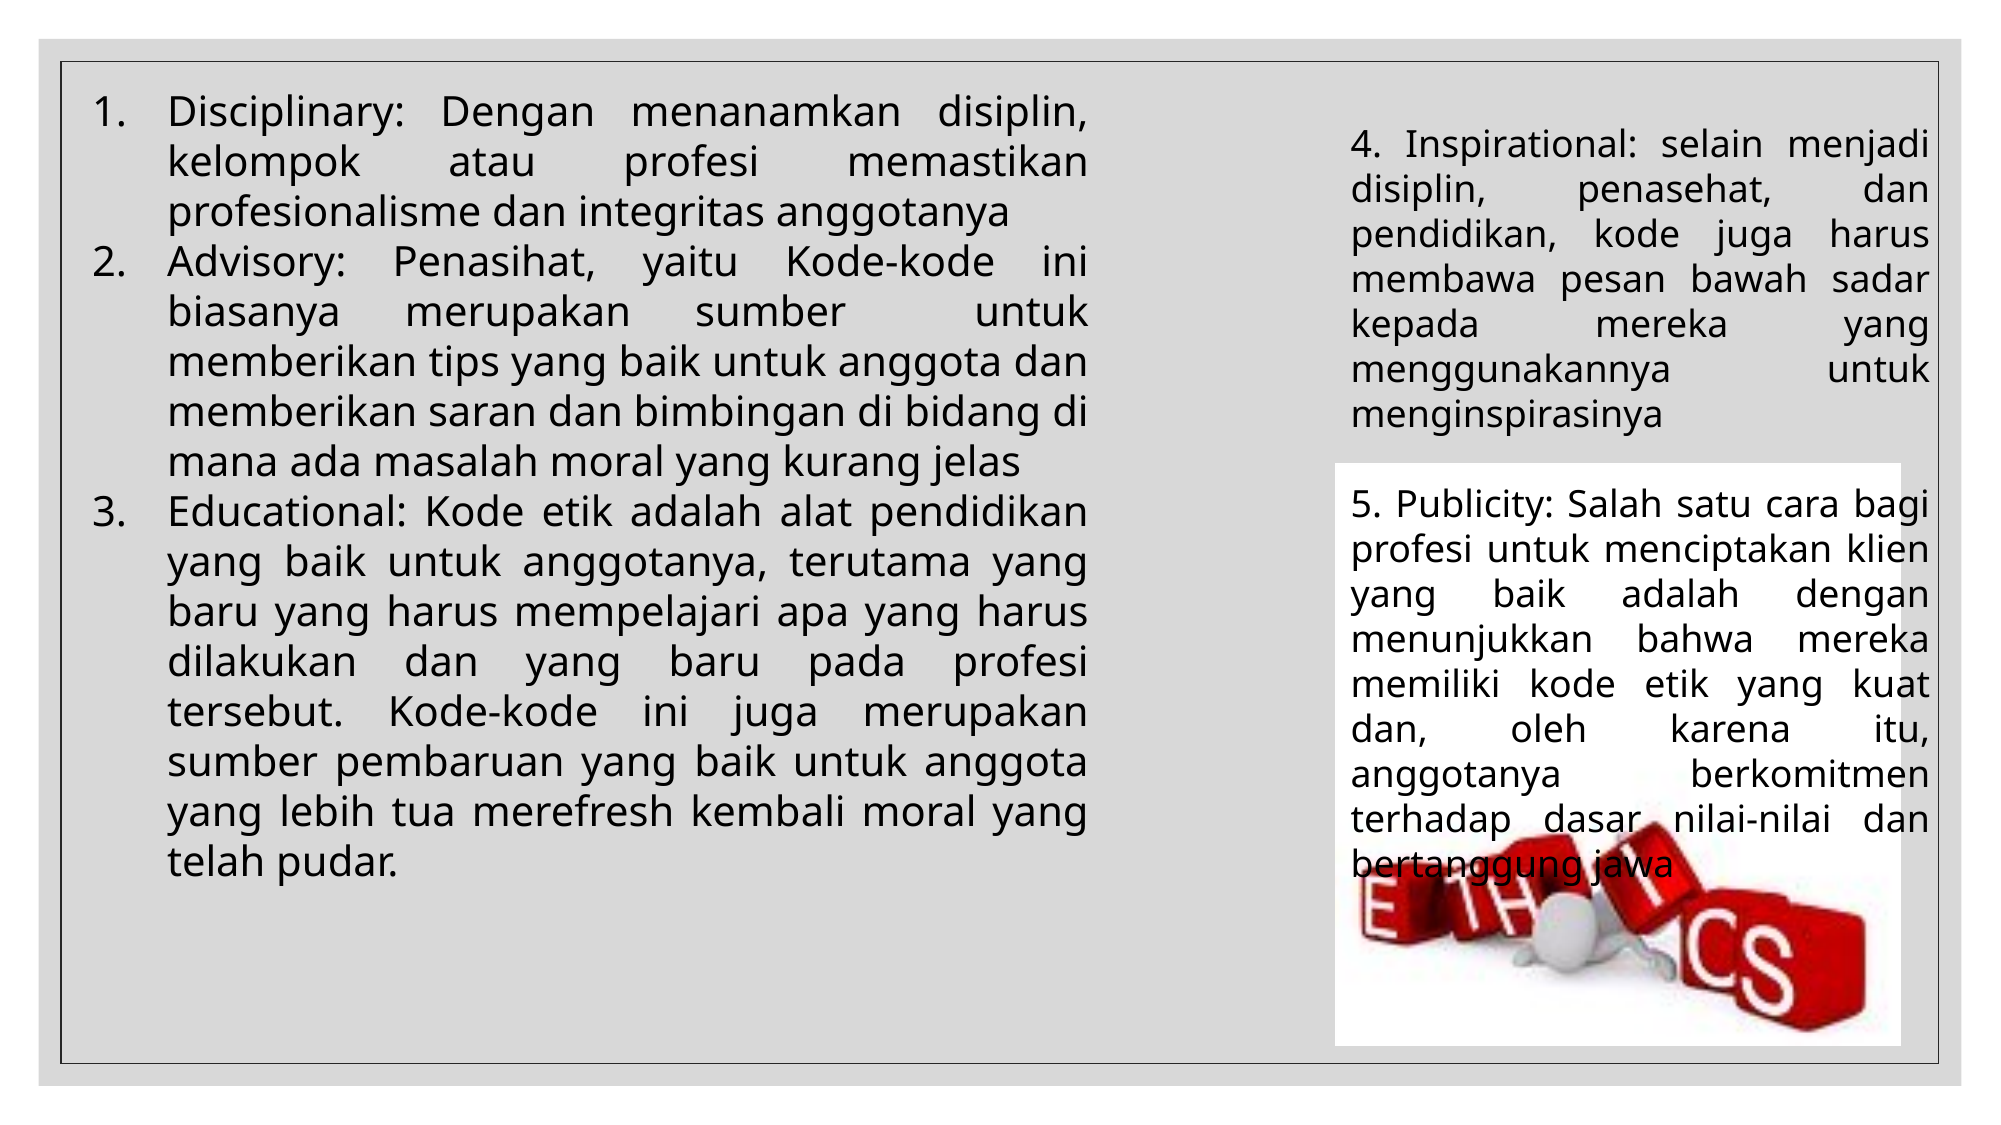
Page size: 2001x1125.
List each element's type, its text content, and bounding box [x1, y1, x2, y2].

text_box 4. Inspirational: selain menjadi disiplin, penasehat, dan pendidikan, kode juga harus membawa pesan bawah sadar kepada mereka yang menggunakannya untuk menginspirasinya 5. Publicity: Salah satu cara bagi profesi untuk menciptakan klien yang baik adalah dengan menunjukkan bahwa mereka memiliki kode etik yang kuat dan, oleh karena itu, anggotanya berkomitmen terhadap dasar nilai-nilai dan bertanggung jawa [1335, 112, 1946, 893]
text_box Disciplinary: Dengan menanamkan disiplin, kelompok atau profesi memastikan profesionalisme dan integritas anggotanya Advisory: Penasihat, yaitu Kode-kode ini biasanya merupakan sumber untuk memberikan tips yang baik untuk anggota dan memberikan saran dan bimbingan di bidang di mana ada masalah moral yang kurang jelas Educational: Kode etik adalah alat pendidikan yang baik untuk anggotanya, terutama yang baru yang harus mempelajari apa yang harus dilakukan dan yang baru pada profesi tersebut. Kode-kode ini juga merupakan sumber pembaruan yang baik untuk anggota yang lebih tua merefresh kembali moral yang telah pudar. [77, 77, 1104, 893]
picture [1335, 464, 1901, 1046]
